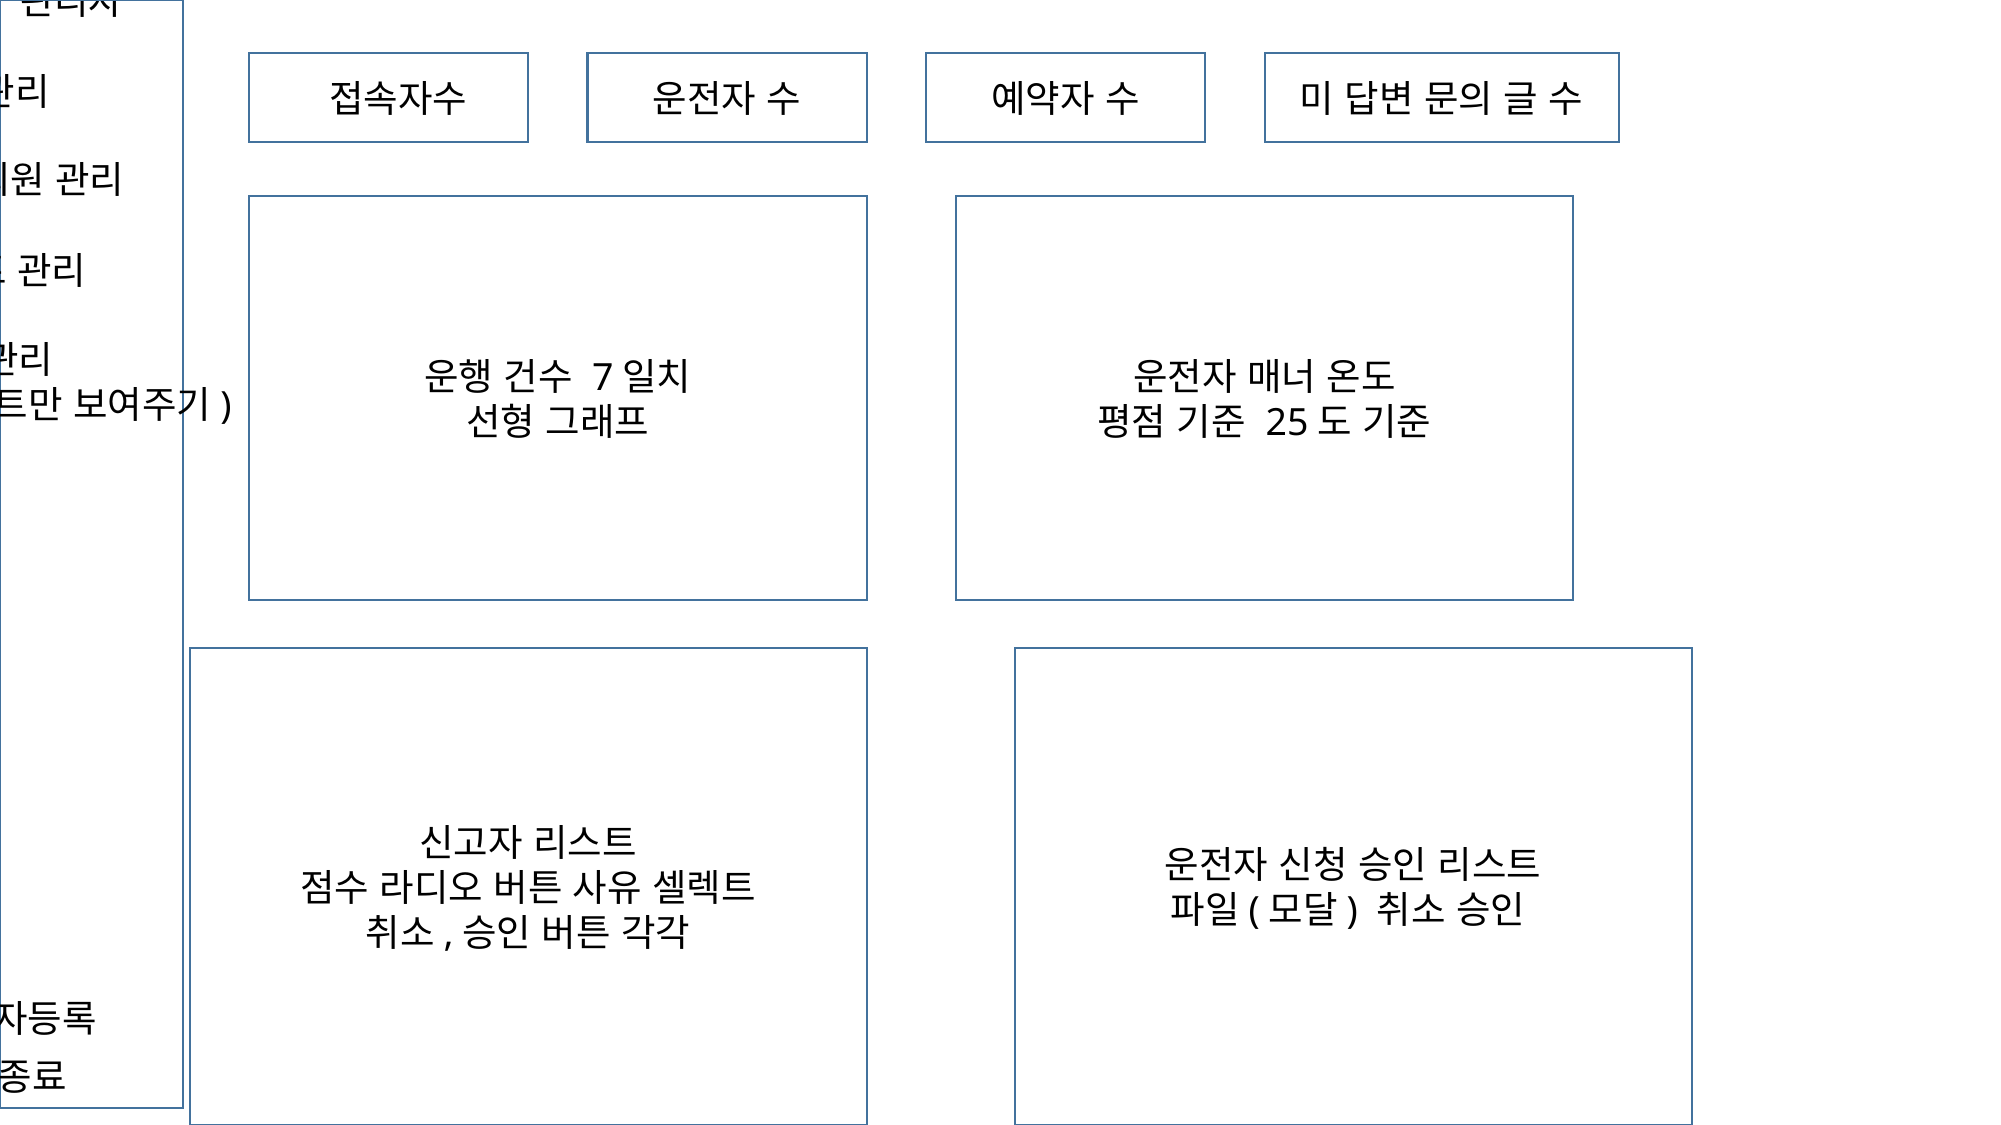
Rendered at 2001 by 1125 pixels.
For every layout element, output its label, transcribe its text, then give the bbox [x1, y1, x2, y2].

text_box 신고회원 관리 [0, 149, 140, 209]
text_box 접속자수 [248, 52, 529, 143]
text_box [0, 0, 184, 328]
text_box 관리자등록 [0, 987, 123, 1048]
text_box 이벤트 관리 [0, 239, 102, 300]
text_box 운전자 신청 승인 리스트 파일(모달) 취소 승인 [1014, 647, 1693, 1125]
text_box 운전자 매너 온도 평점 기준 25도 기준 [955, 195, 1574, 601]
text_box 업무종료 [0, 1048, 82, 1106]
text_box 신고자 리스트 점수 라디오 버튼 사유 셀렉트 취소,승인 버튼 각각 [189, 647, 868, 1125]
text_box 운전자 수 [586, 52, 868, 143]
text_box 회원관리 [0, 60, 65, 121]
text_box 예약자 수 [925, 52, 1206, 143]
text_box 미 답변 문의 글 수 [1264, 52, 1620, 143]
text_box [0, 433, 184, 1109]
text_box 답변 관리 (리스트만 보여주기) [0, 328, 247, 433]
text_box 운행 건수 7일치 선형 그래프 [248, 195, 868, 601]
